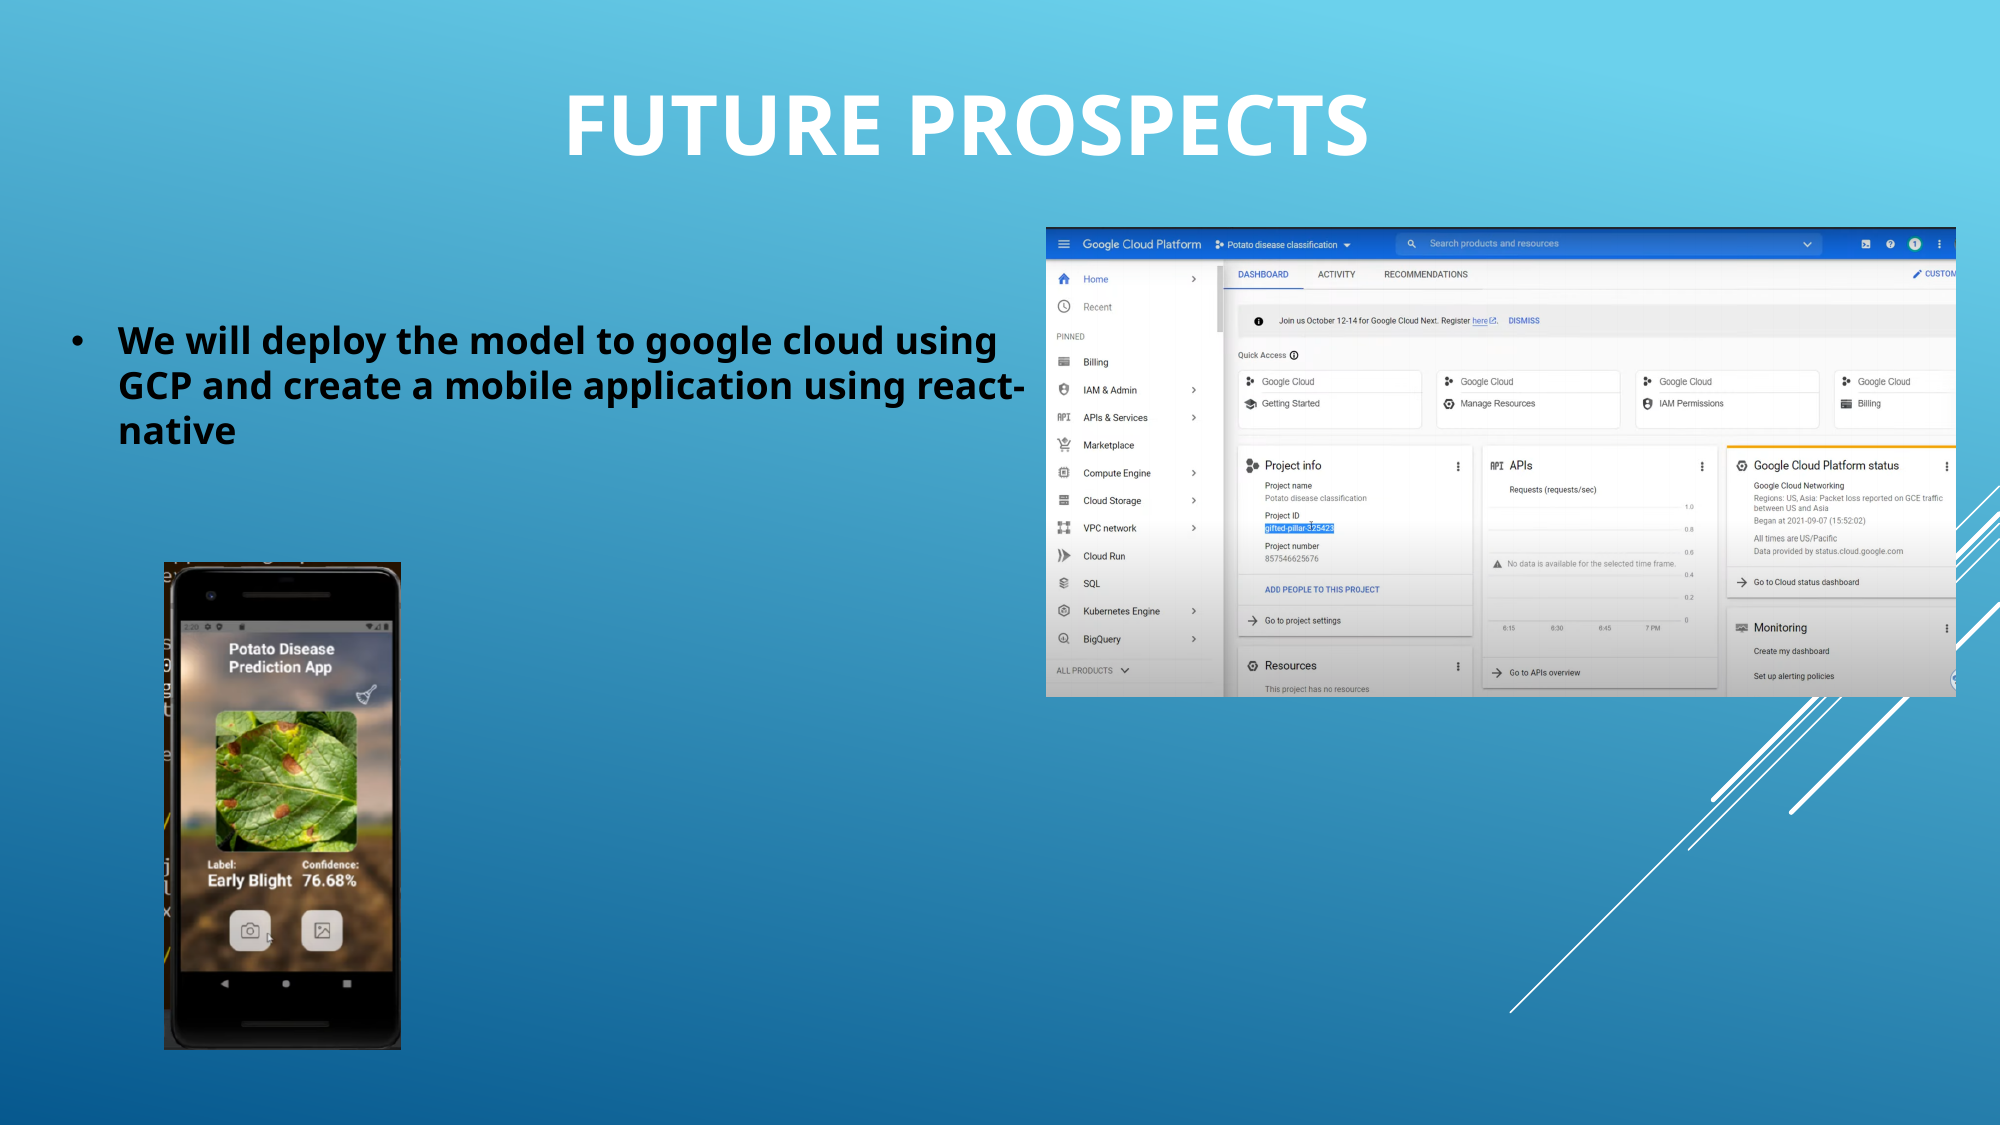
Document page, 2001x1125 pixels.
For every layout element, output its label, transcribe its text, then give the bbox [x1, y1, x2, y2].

picture [1046, 227, 1956, 697]
text_box FUTURE PROSPECTS [547, 64, 1416, 180]
picture [164, 562, 401, 1050]
text_box We will deploy the model to google cloud using GCP and create a mobile application using react-native [56, 310, 1046, 460]
